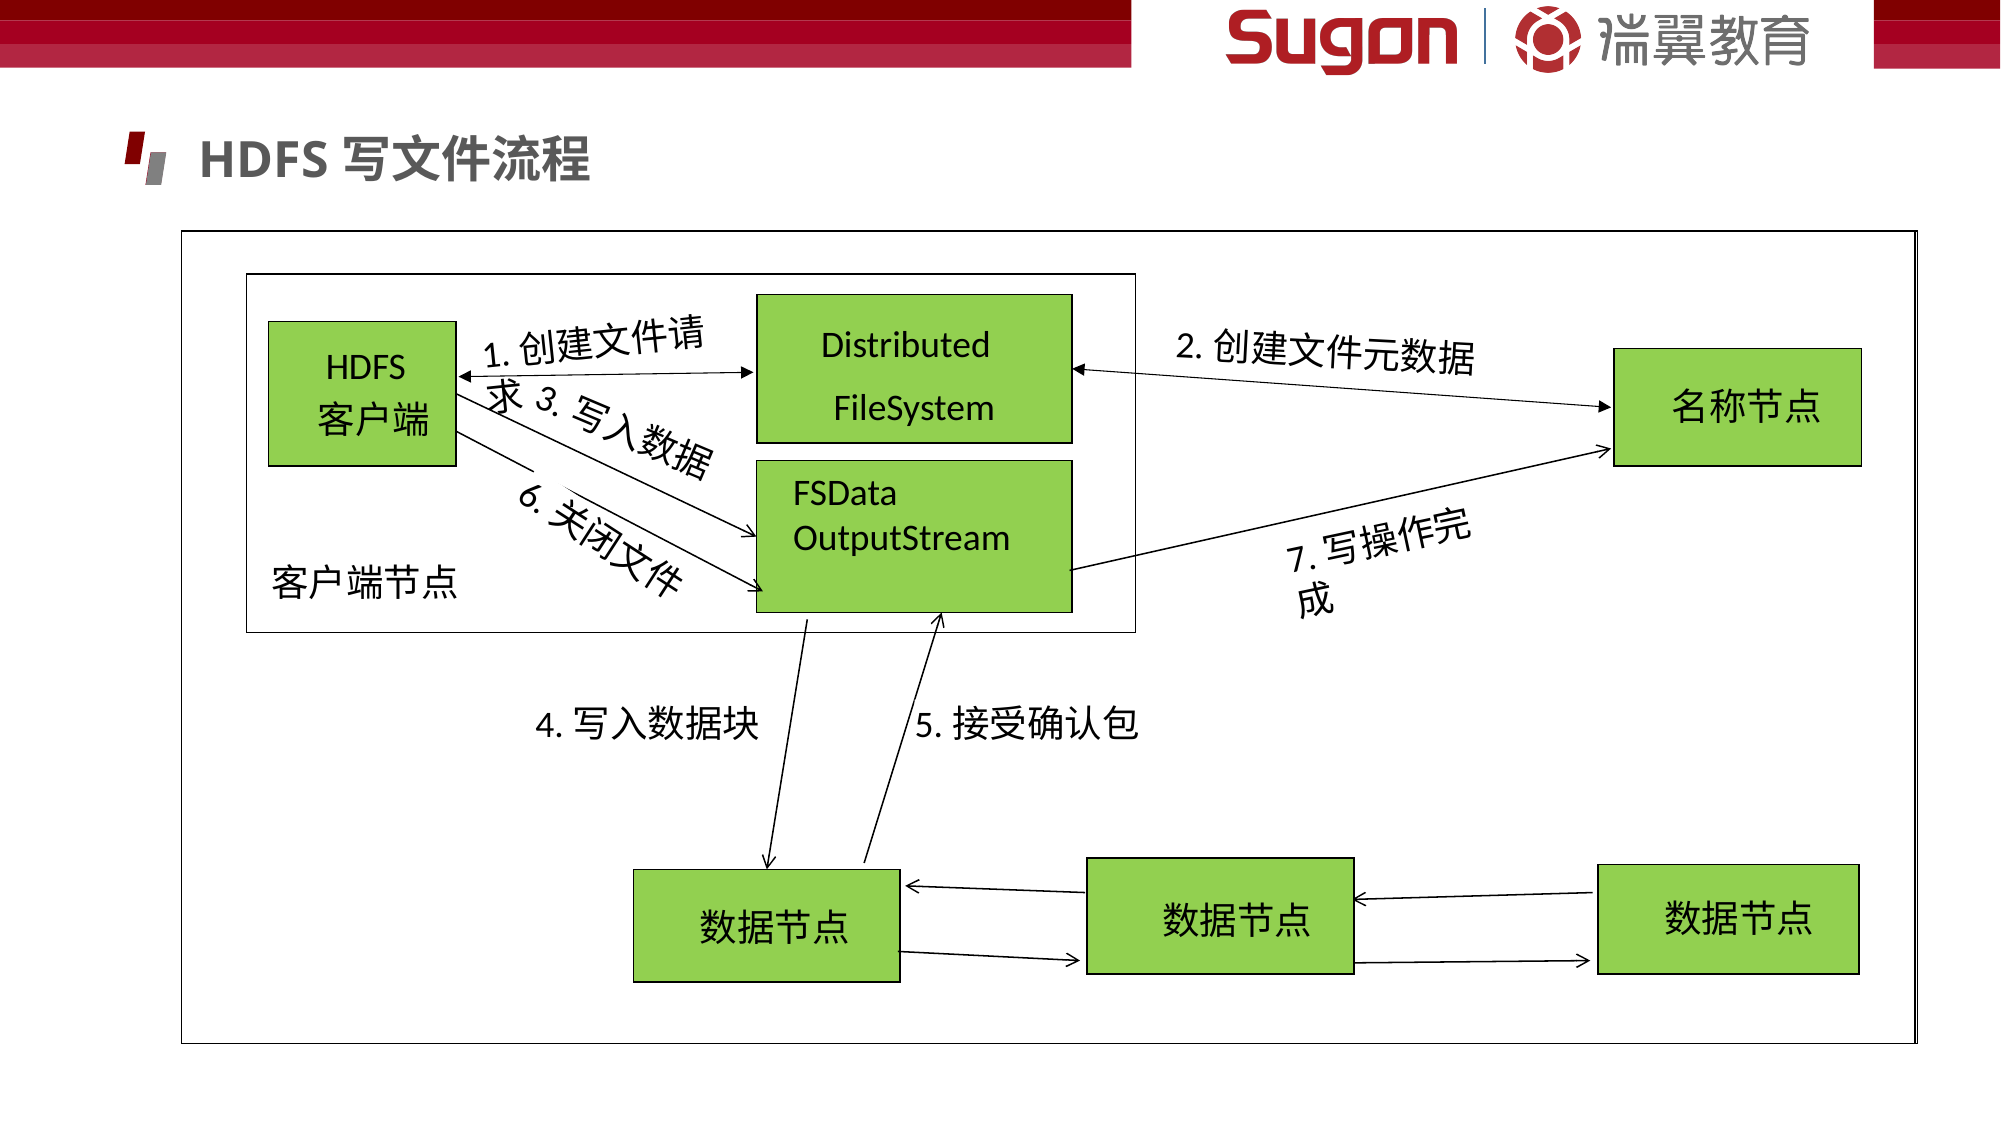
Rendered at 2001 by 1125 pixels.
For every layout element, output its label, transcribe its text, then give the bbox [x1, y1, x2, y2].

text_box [1072, 368, 1612, 408]
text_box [1069, 448, 1612, 571]
text_box [144, 151, 168, 186]
text_box HDFS写文件流程 [183, 120, 807, 195]
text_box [905, 885, 1593, 900]
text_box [454, 430, 763, 592]
picture [1194, 0, 1484, 102]
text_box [535, 619, 808, 870]
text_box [456, 393, 757, 430]
text_box [123, 130, 147, 166]
picture [1515, 6, 1809, 73]
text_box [458, 372, 754, 377]
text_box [184, 231, 1918, 1044]
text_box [897, 951, 1591, 963]
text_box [864, 612, 1147, 863]
